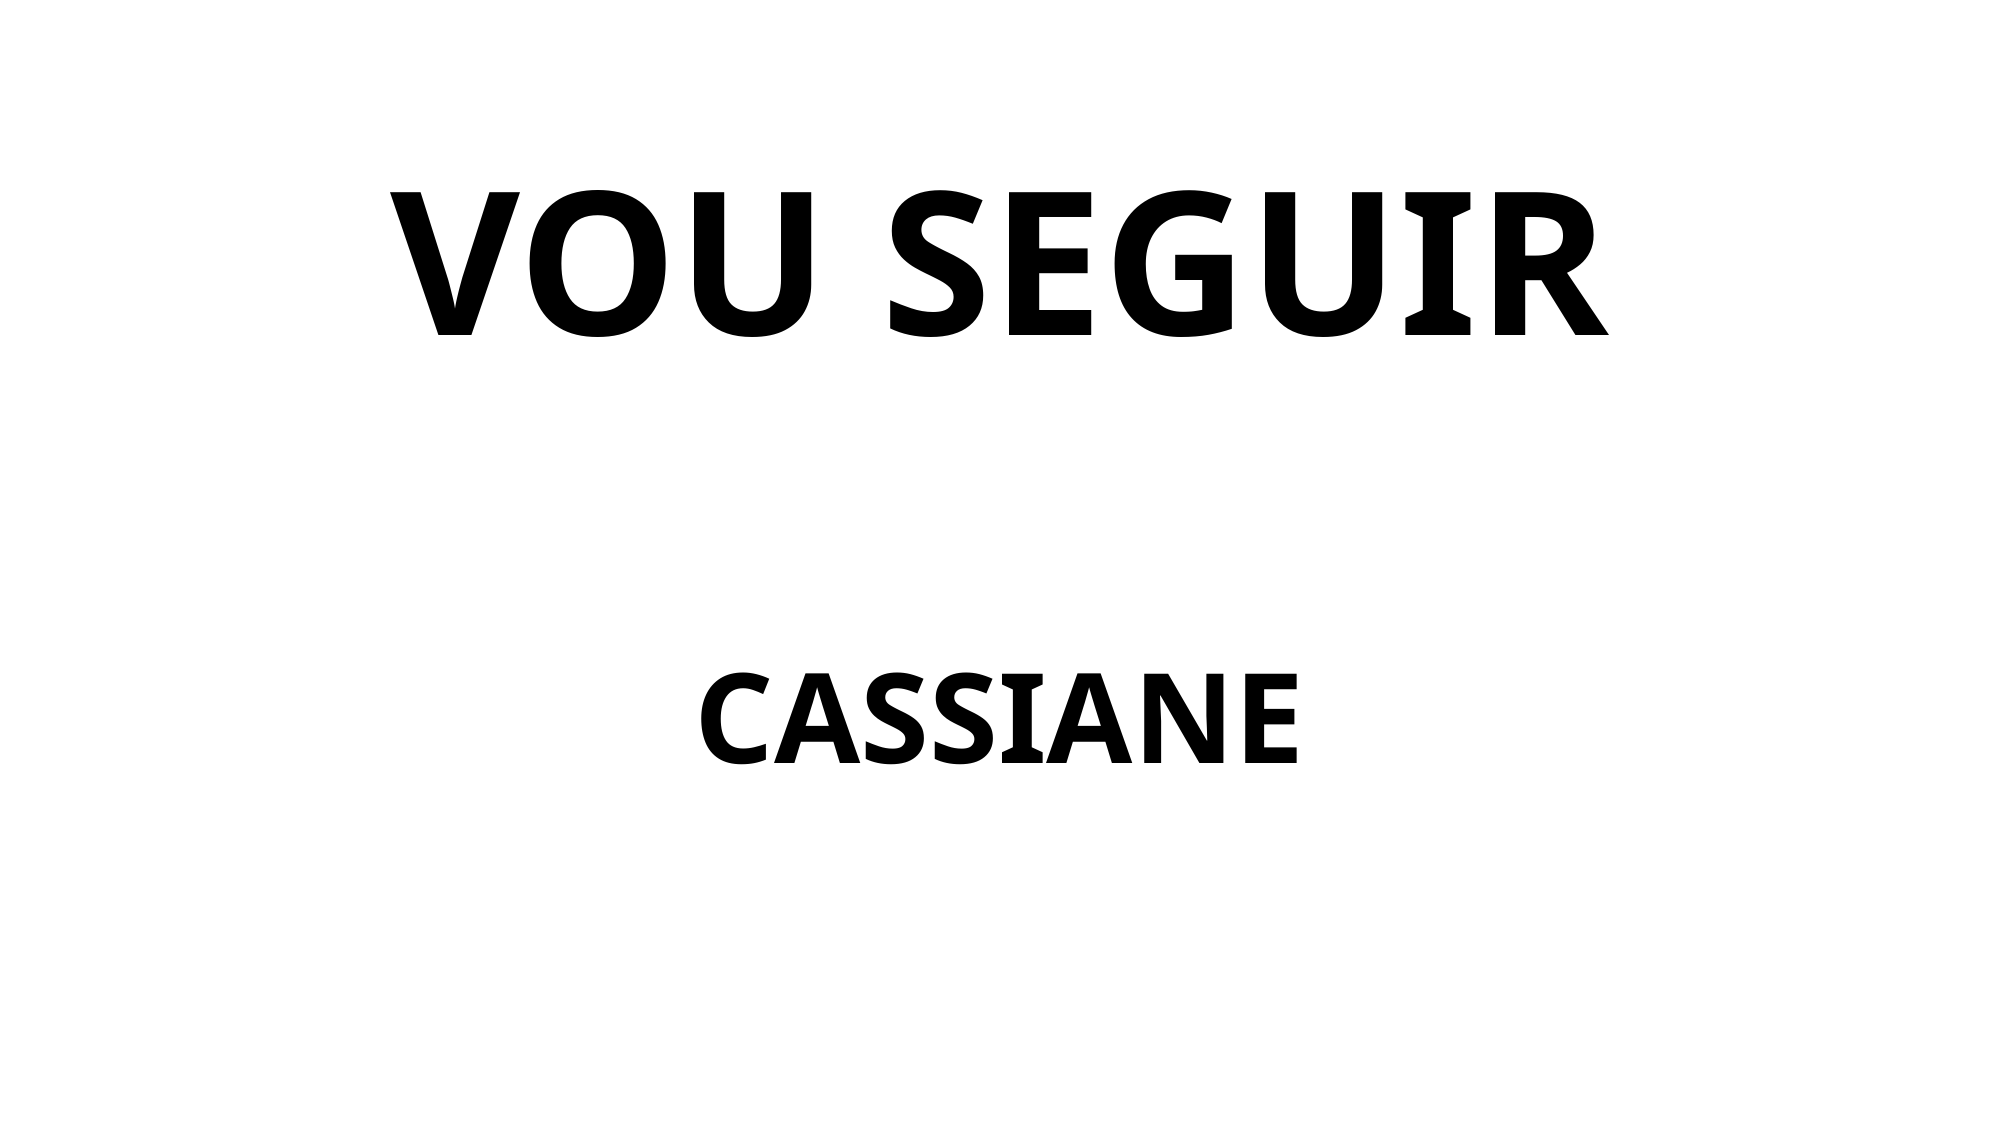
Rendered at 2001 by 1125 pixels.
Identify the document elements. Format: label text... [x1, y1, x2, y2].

title VOU SEGUIR [249, 0, 1750, 386]
subtitle CASSIANE [249, 648, 1750, 921]
